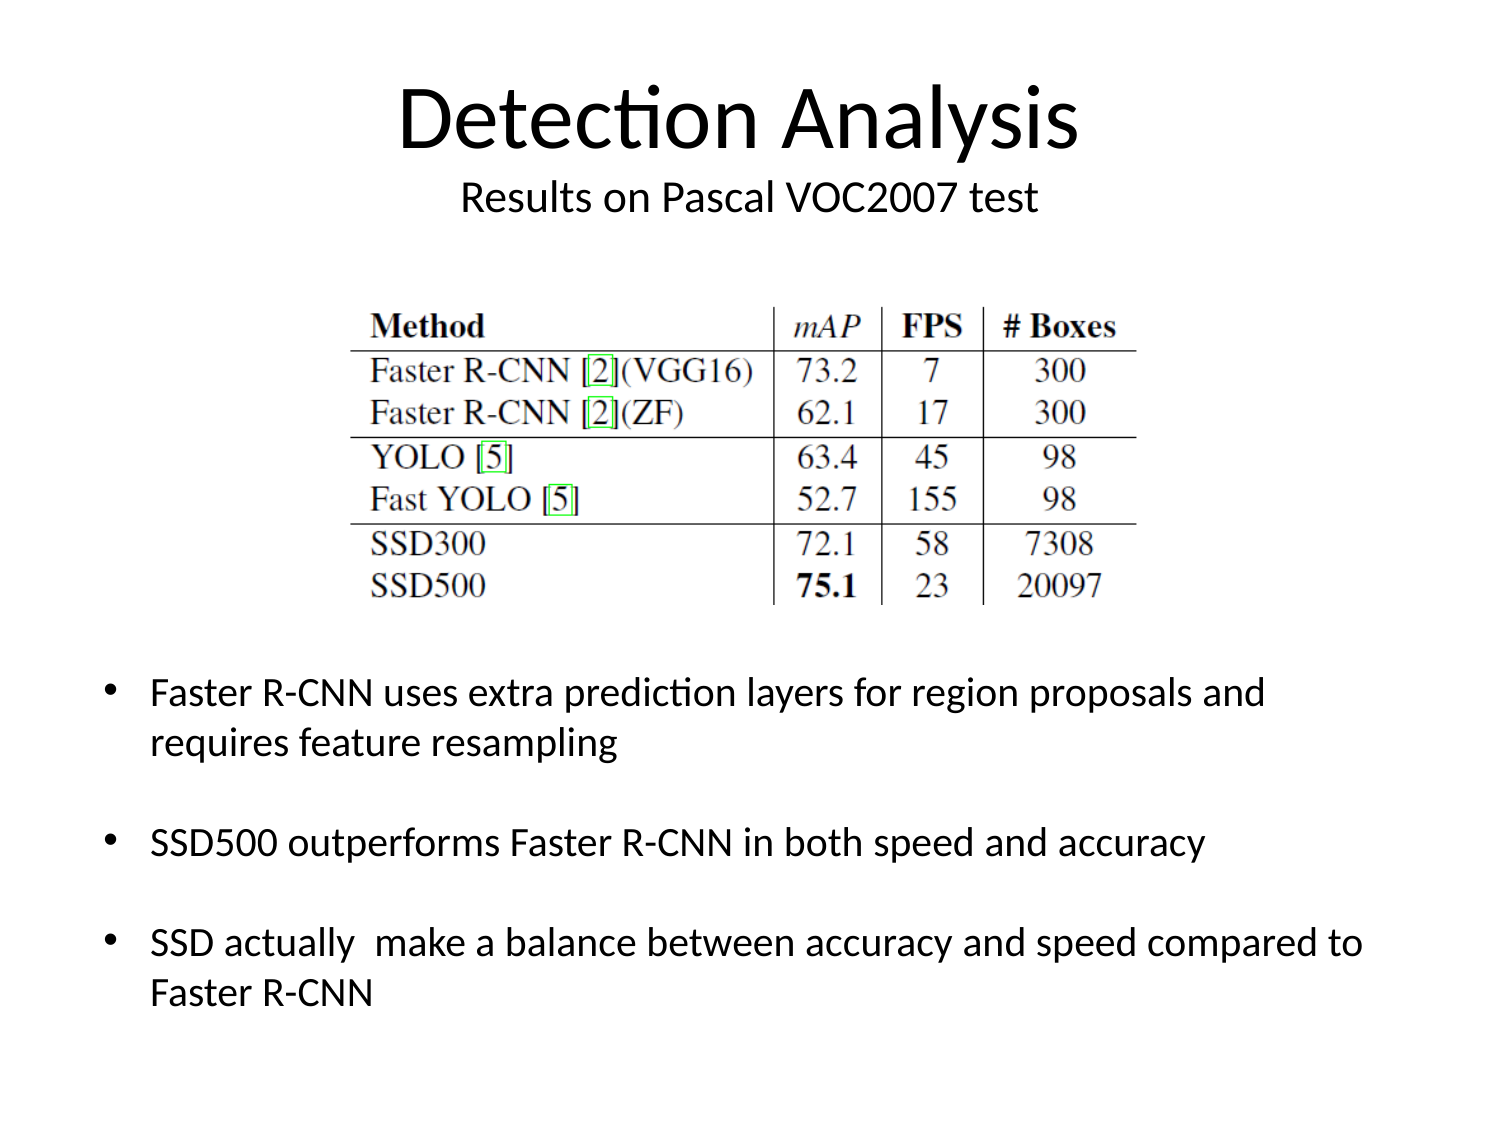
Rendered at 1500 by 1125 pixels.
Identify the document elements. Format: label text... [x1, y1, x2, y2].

text_box Faster R-CNN uses extra prediction layers for region proposals and requires feature resampling SSD500 outperforms Faster R-CNN in both speed and accuracy SSD actually make a balance between accuracy and speed compared to Faster R-CNN [88, 656, 1424, 1022]
picture [348, 302, 1148, 605]
title Detection Analysis Results on Pascal VOC2007 test [75, 45, 1425, 233]
